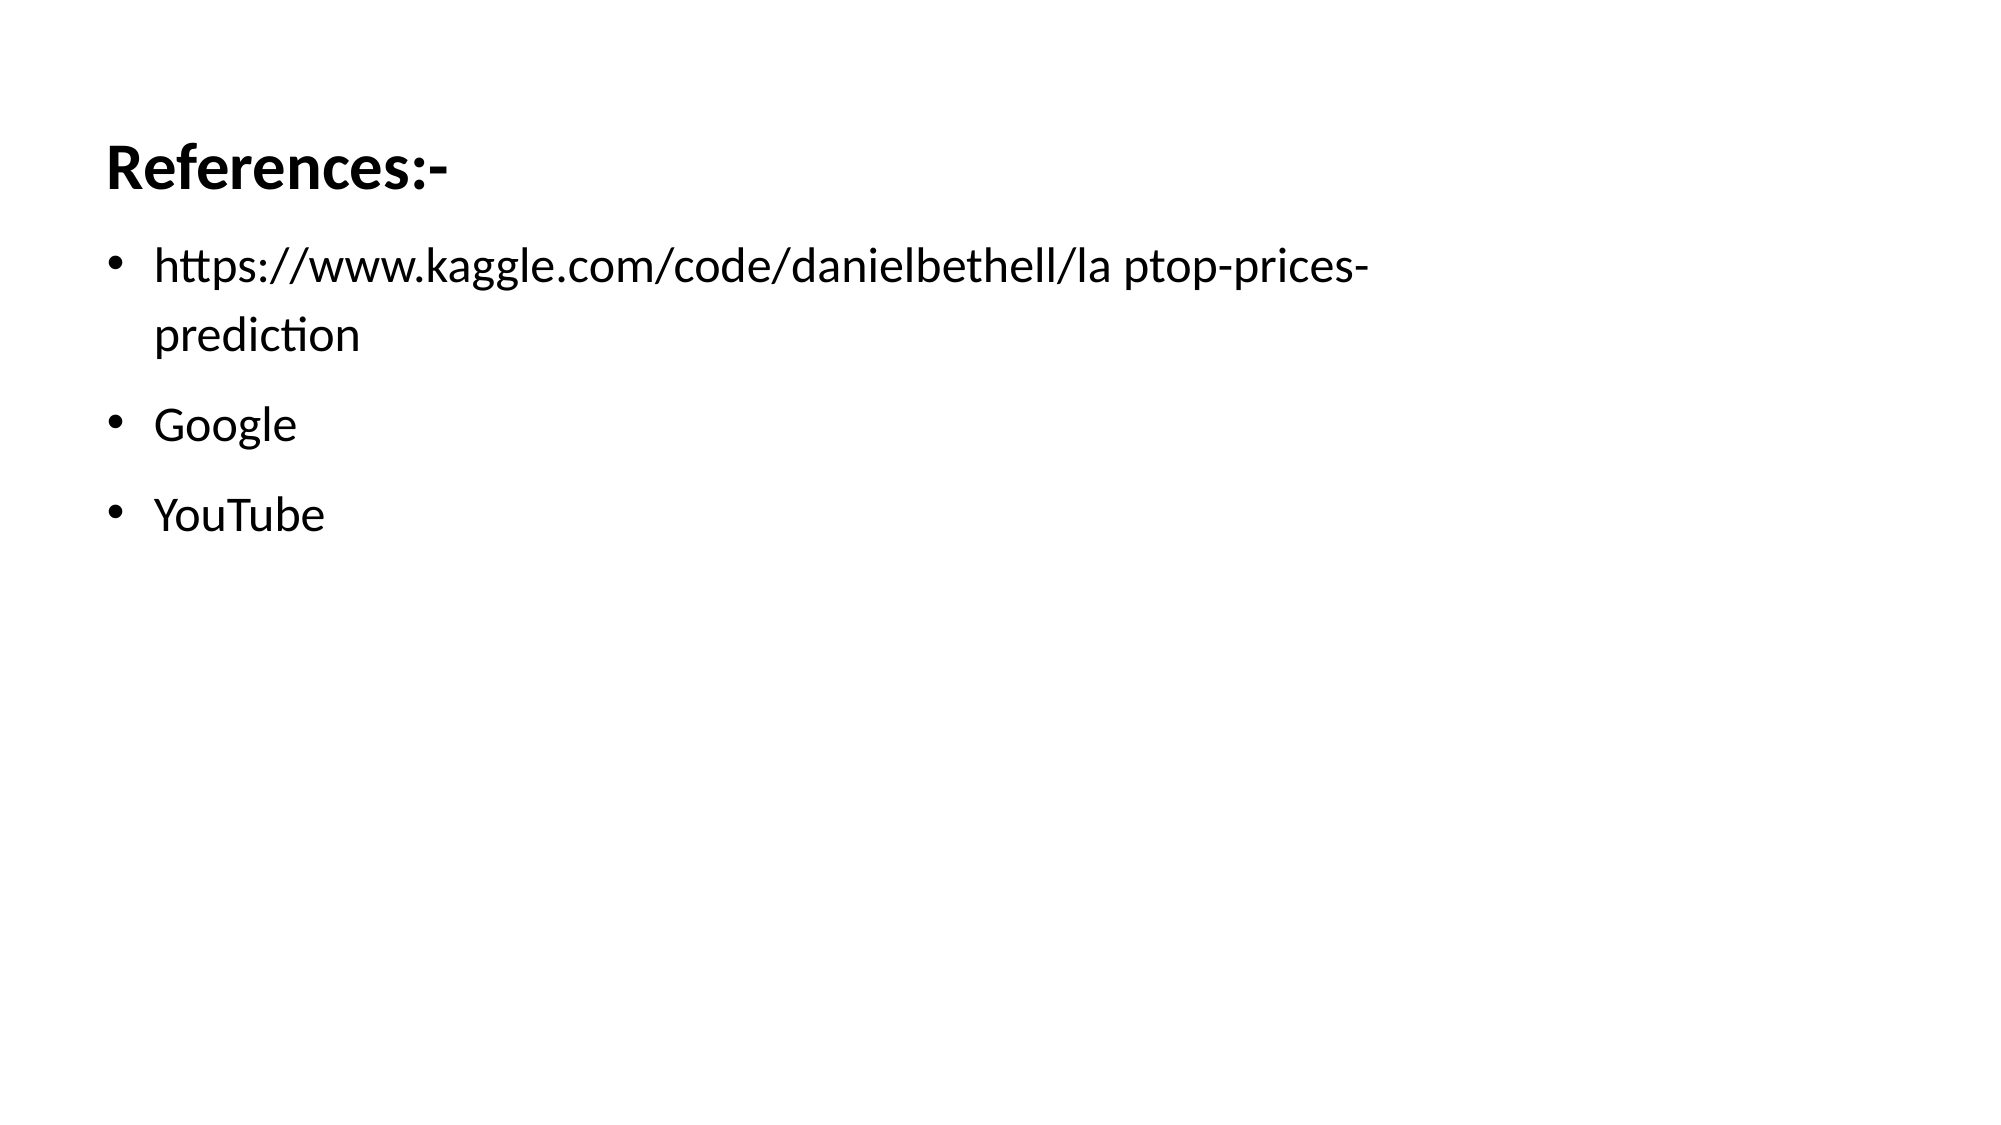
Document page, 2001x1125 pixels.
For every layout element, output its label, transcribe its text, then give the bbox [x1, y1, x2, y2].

text_box References:- https://www.kaggle.com/code/danielbethell/la ptop-prices-prediction Google YouTube [92, 103, 1544, 728]
